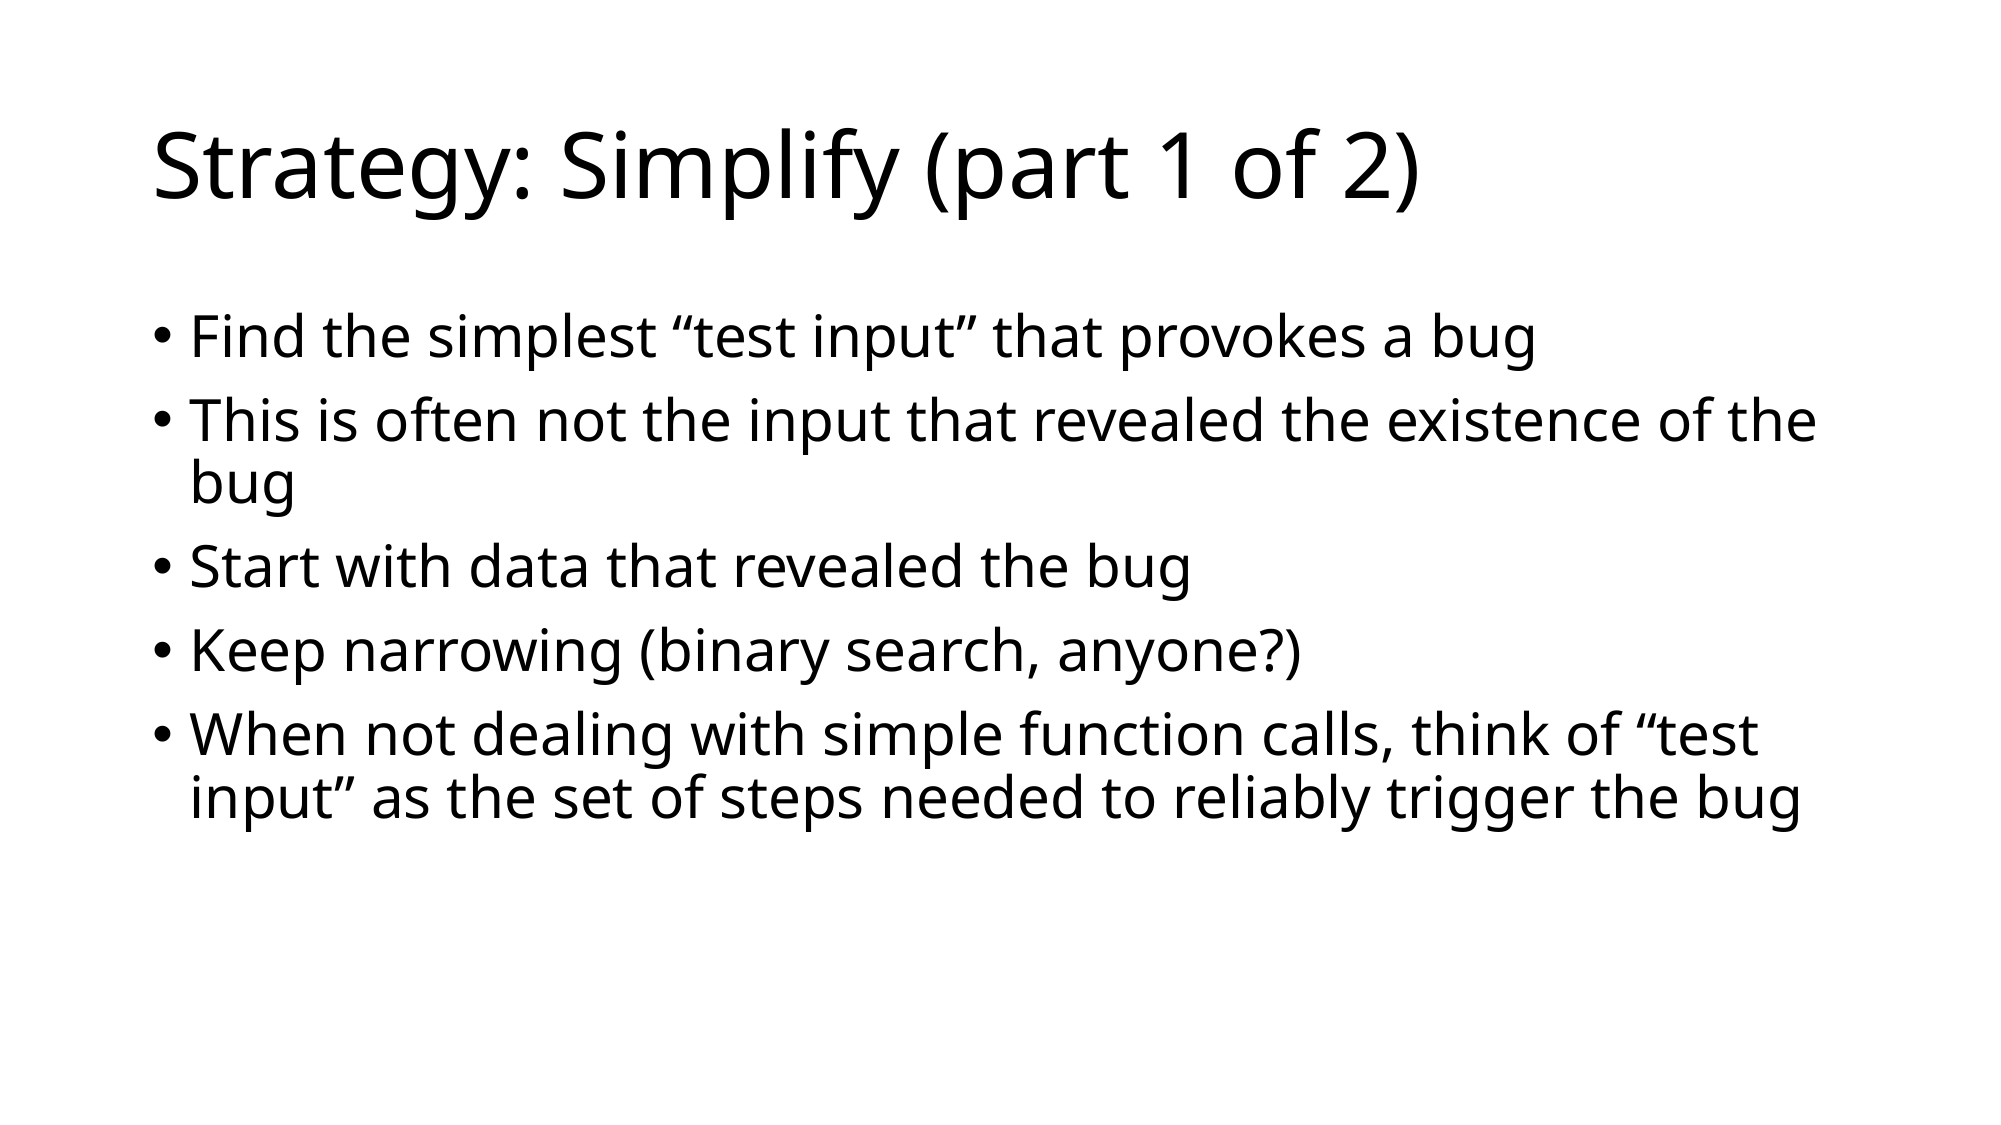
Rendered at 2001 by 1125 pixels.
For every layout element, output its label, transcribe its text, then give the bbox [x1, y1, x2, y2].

title Strategy: Simplify (part 1 of 2) [137, 59, 1863, 278]
list Find the simplest “test input” that provokes a bug This is often not the input that revealed the existence of the bug Start with data that revealed the bug Keep narrowing (binary search, anyone?) When not dealing with simple function calls, think of “test input” as the set of steps needed to reliably trigger the bug [137, 299, 1863, 1014]
